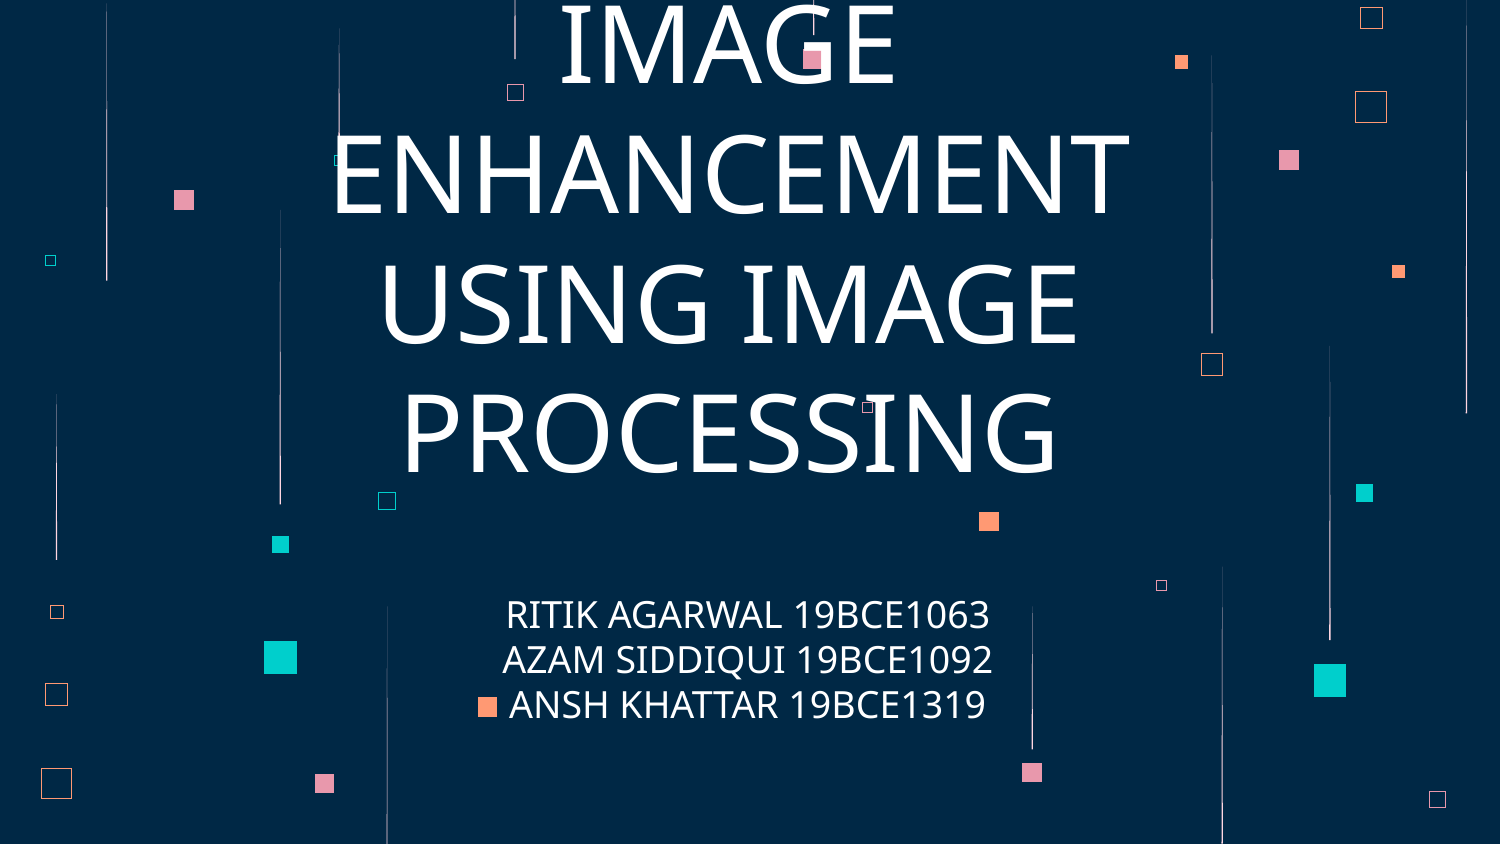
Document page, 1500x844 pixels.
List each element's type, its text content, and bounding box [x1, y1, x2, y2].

text_box [477, 696, 498, 717]
text_box [314, 773, 335, 794]
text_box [1313, 345, 1347, 698]
subtitle RITIK AGARWAL 19BCE1063 AZAM SIDDIQUI 19BCE1092 ANSH KHATTAR 19BCE1319 [477, 575, 1019, 706]
text_box [979, 511, 999, 532]
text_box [1022, 606, 1043, 783]
text_box [1174, 55, 1188, 69]
title UNDERWATER IMAGE ENHANCEMENT USING IMAGE PROCESSING [242, 108, 1217, 510]
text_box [1200, 55, 1224, 376]
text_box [263, 209, 297, 675]
